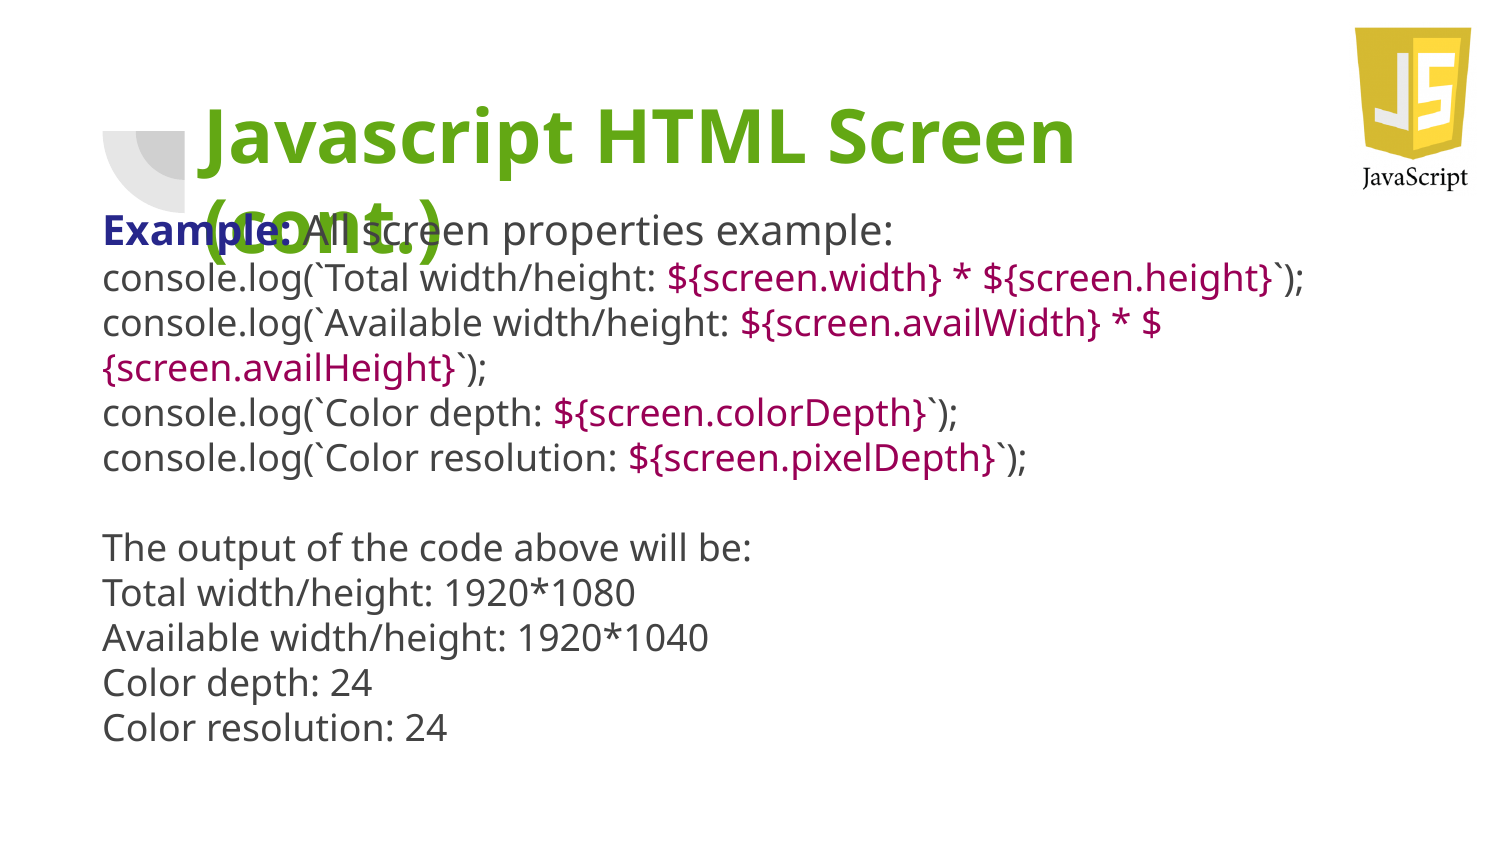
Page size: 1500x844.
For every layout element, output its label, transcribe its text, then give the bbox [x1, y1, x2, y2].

picture [1348, 22, 1477, 196]
title Example: All screen properties example: console.log(`Total width/height: ${screen.width} * ${screen.height}`); console.log(`Available width/height: ${screen.availWidth} * ${screen.availHeight}`); console.log(`Color depth: ${screen.colorDepth}`); console.log(`Color resolution: ${screen.pixelDepth}`); The output of the code above will be: Total width/height: 1920*1080 Available width/height: 1920*1040 Color depth: 24 Color resolution: 24 [87, 188, 1430, 825]
title Javascript HTML Screen (cont.) [188, 73, 1343, 183]
